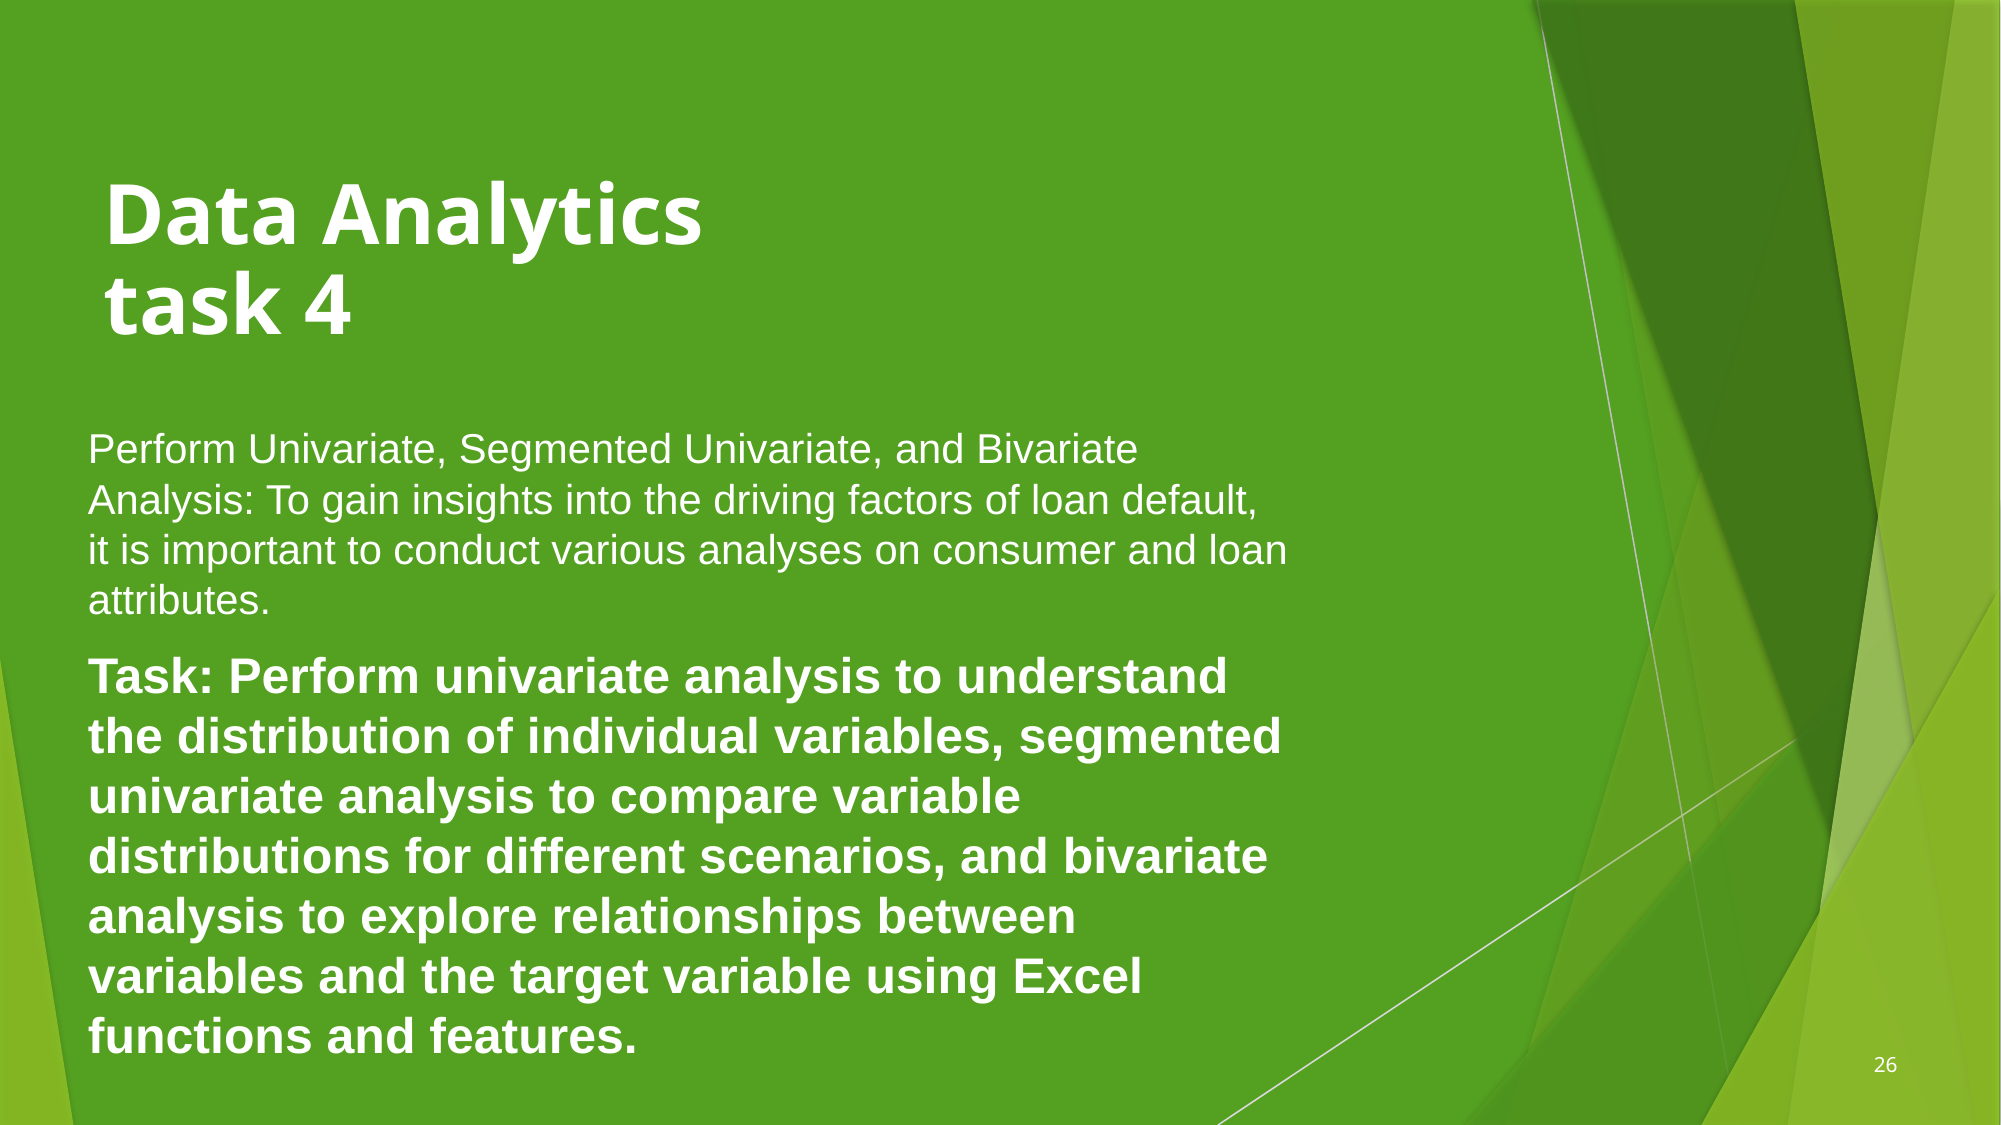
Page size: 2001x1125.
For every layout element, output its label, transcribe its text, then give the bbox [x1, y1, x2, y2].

title Data Analytics task 4 [88, 164, 1928, 368]
list Perform Univariate, Segmented Univariate, and Bivariate Analysis: To gain insights into the driving factors of loan default, it is important to conduct various analyses on consumer and loan attributes. Task: Perform univariate analysis to understand the distribution of individual variables, segmented univariate analysis to compare variable distributions for different scenarios, and bivariate analysis to explore relationships between variables and the target variable using Excel functions and features. [72, 414, 1305, 1087]
slide_number 26 [1845, 1035, 1913, 1096]
